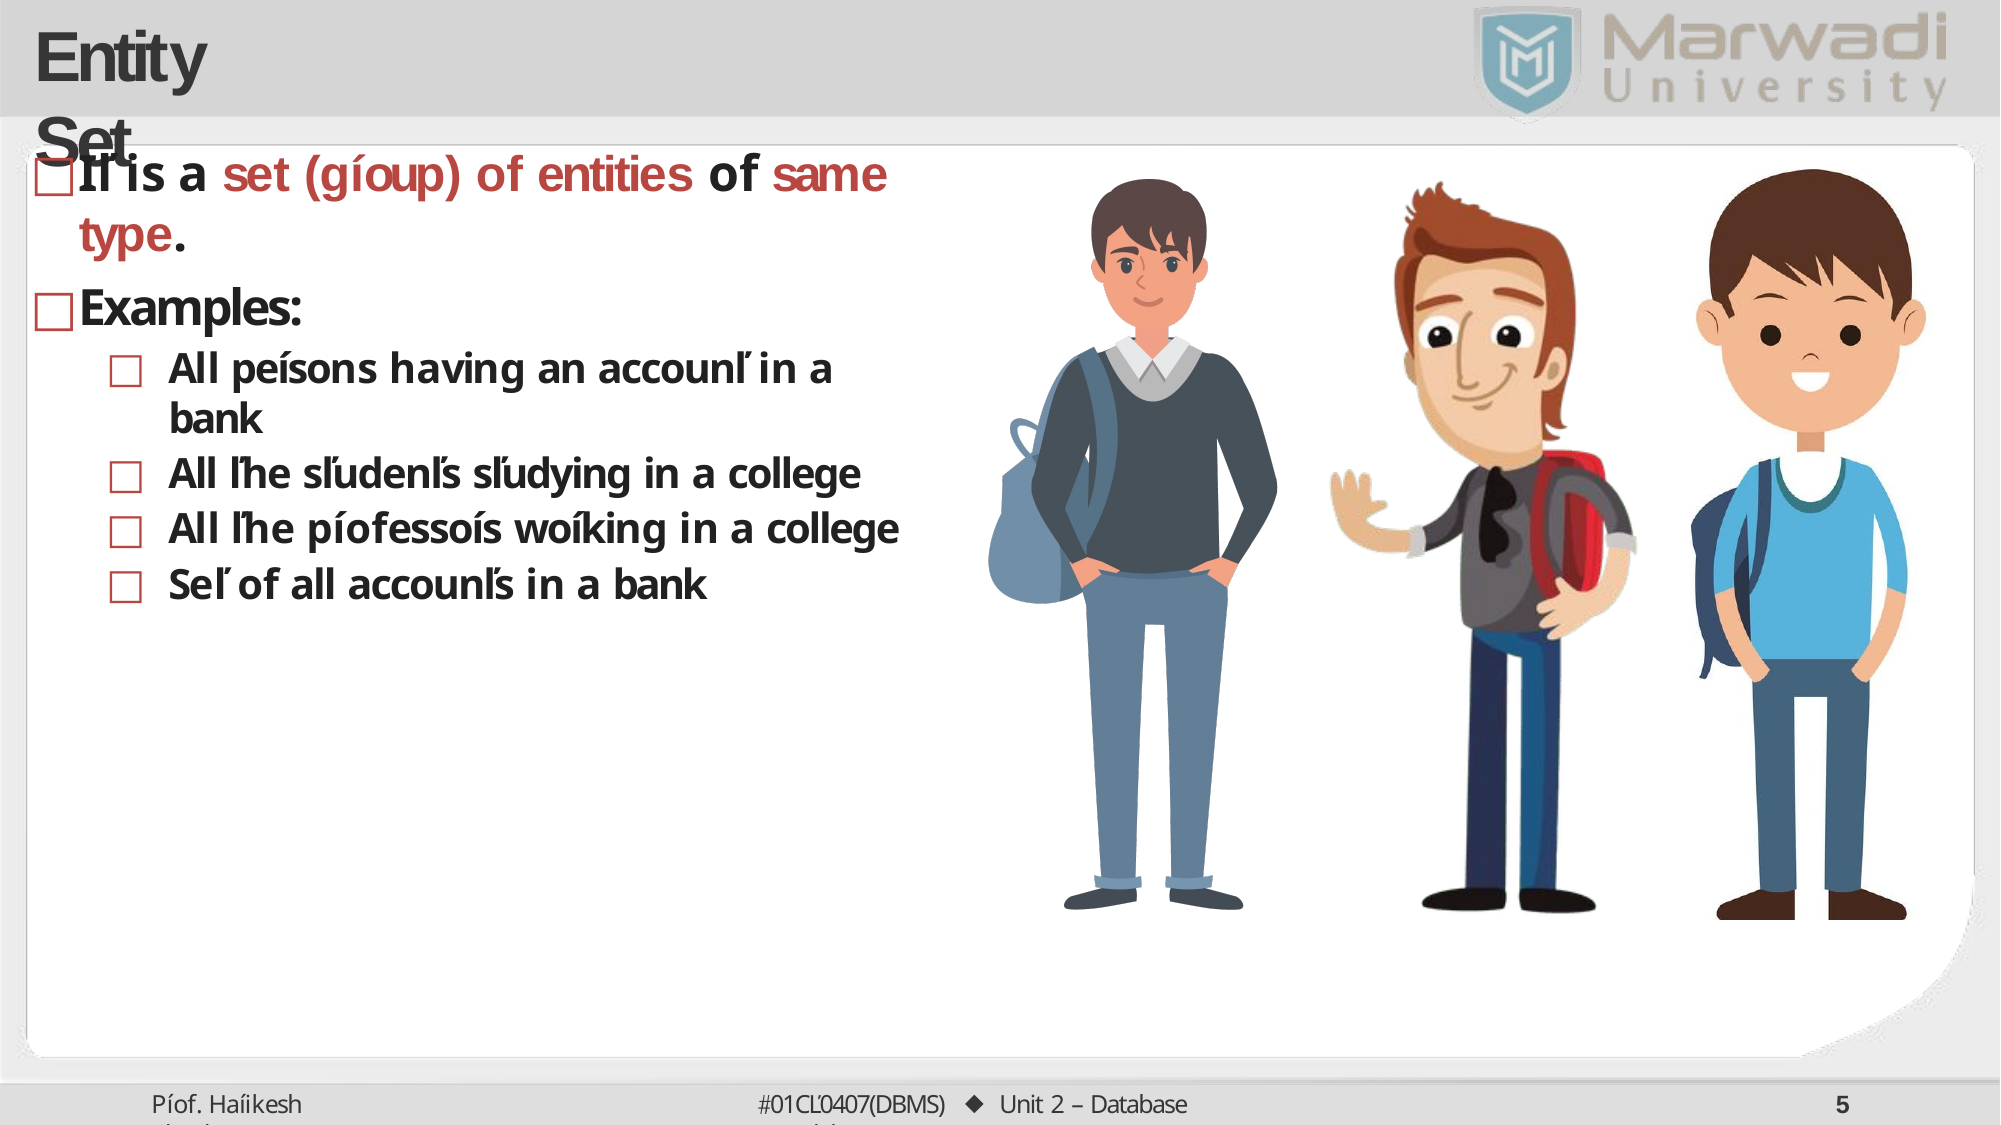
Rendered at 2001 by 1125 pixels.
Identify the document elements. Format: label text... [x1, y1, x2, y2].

slide_number Píof. Haíikesh Chauhan [149, 1087, 383, 1125]
picture [758, 1095, 767, 1114]
text_box Iľ is a set (gíoup) of entities of same type. Examples: All peísons having an accounľ in a bank All ľhe sľudenľs sľudying in a college All ľhe píofessoís woíking in a college Seľ of all accounľs in a bank [28, 124, 920, 608]
text_box 3 [1829, 1087, 1855, 1119]
picture [0, 117, 2000, 1085]
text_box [979, 169, 1939, 920]
footer 01CĽ0407(DBMS) ⬥ Unit 2 – Database Models [767, 1084, 1245, 1125]
title Entity Set [32, 8, 309, 124]
